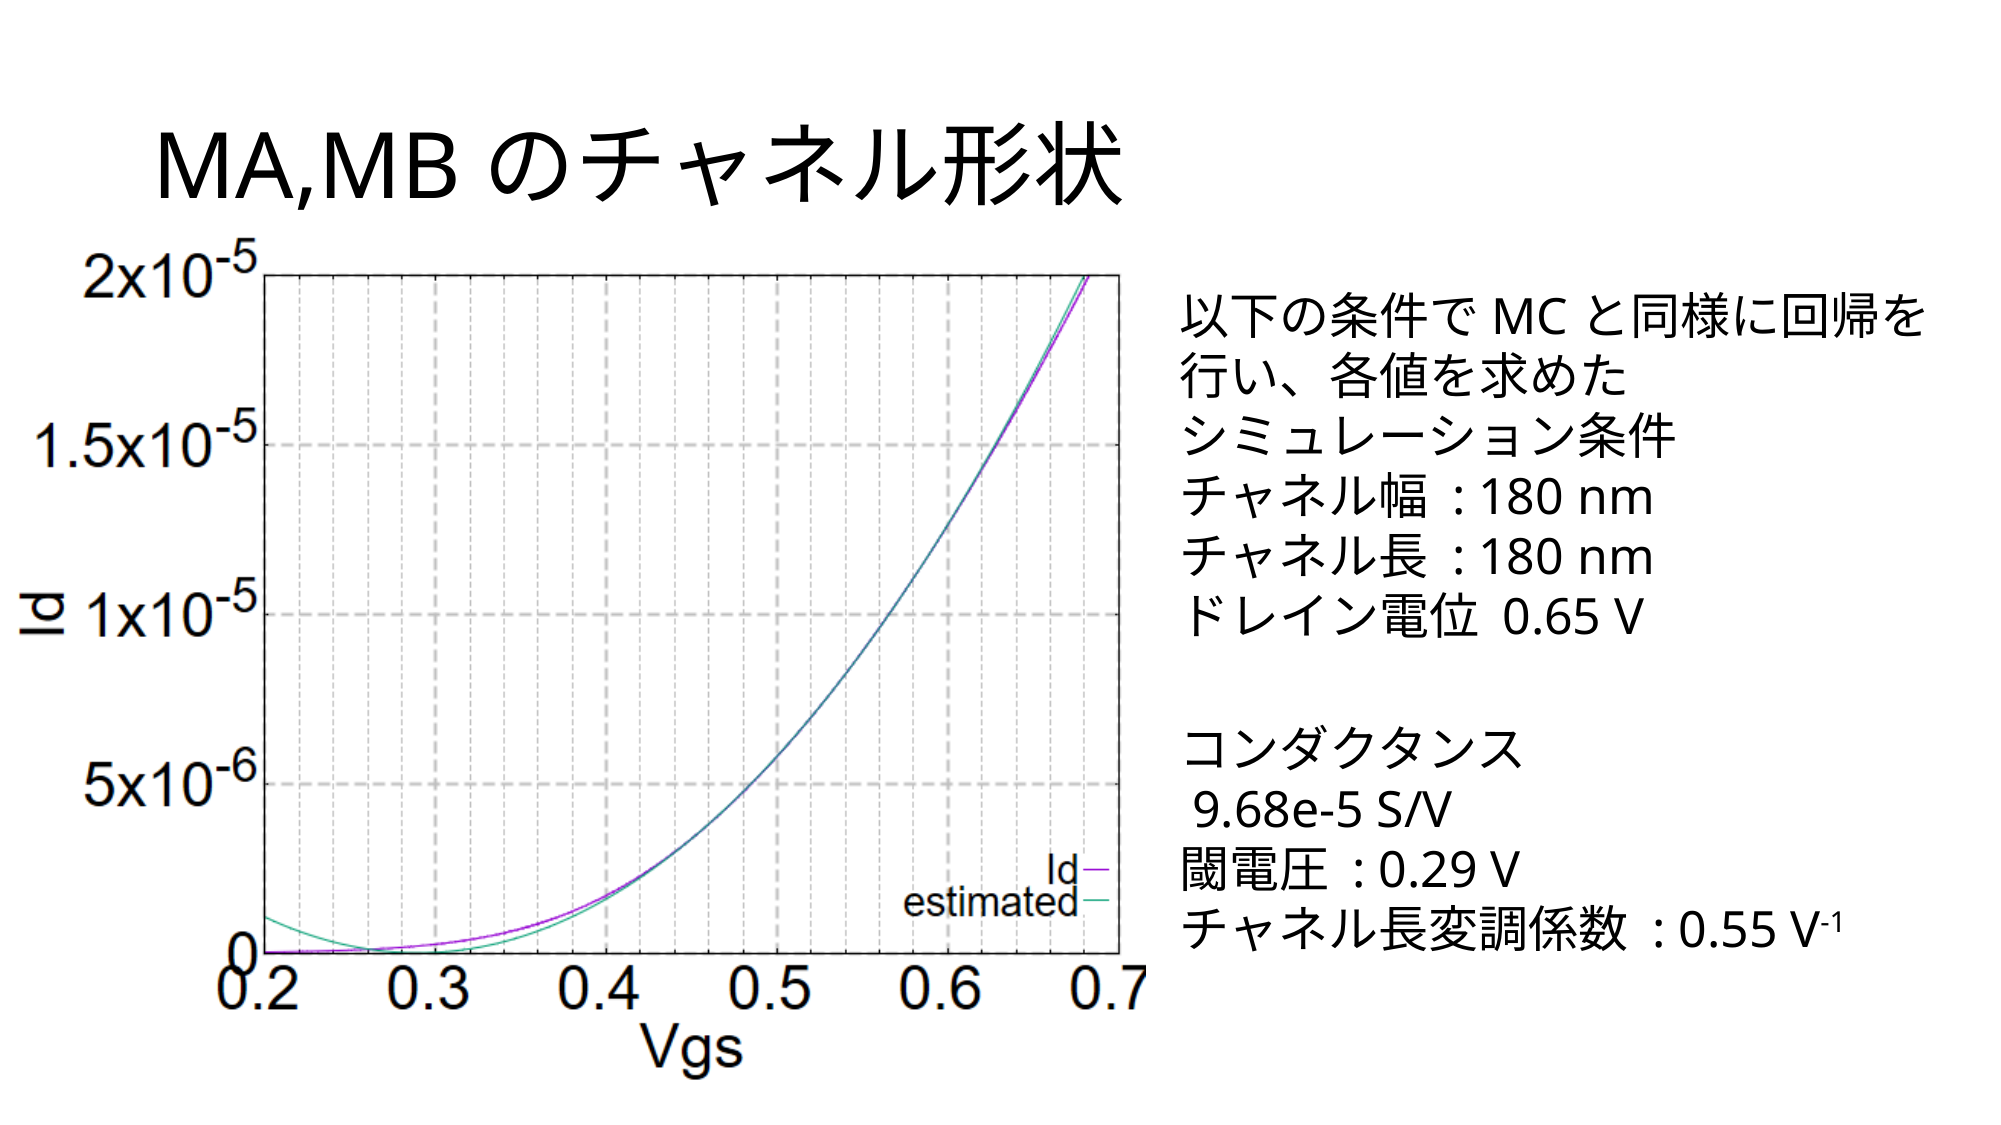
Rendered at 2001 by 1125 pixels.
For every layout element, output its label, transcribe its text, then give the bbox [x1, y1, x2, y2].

title MA,MBのチャネル形状 [137, 59, 1863, 278]
text_box 以下の条件でMCと同様に回帰を行い、各値を求めた シミュレーション条件 チャネル幅 : 180 nm チャネル長 : 180 nm ドレイン電位 0.65 V [1164, 277, 1966, 652]
picture [0, 226, 1146, 1086]
